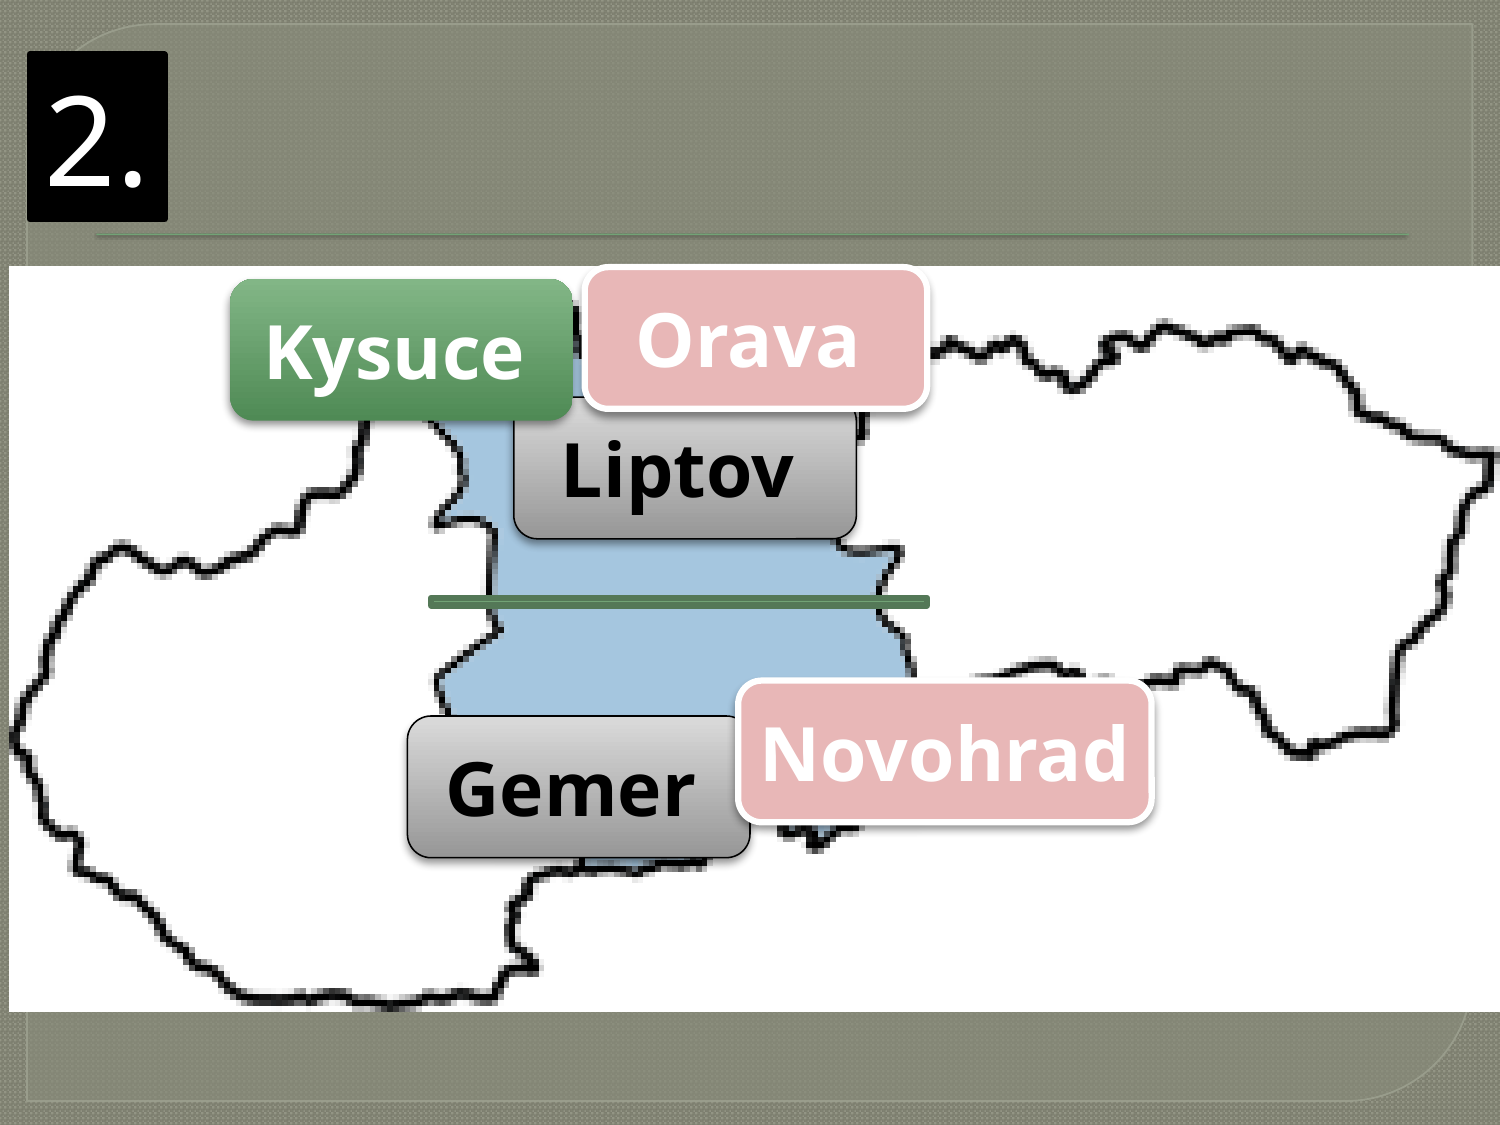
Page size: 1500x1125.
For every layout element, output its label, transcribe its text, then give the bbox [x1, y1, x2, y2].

text_box 2. [27, 51, 168, 222]
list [9, 266, 1500, 1012]
